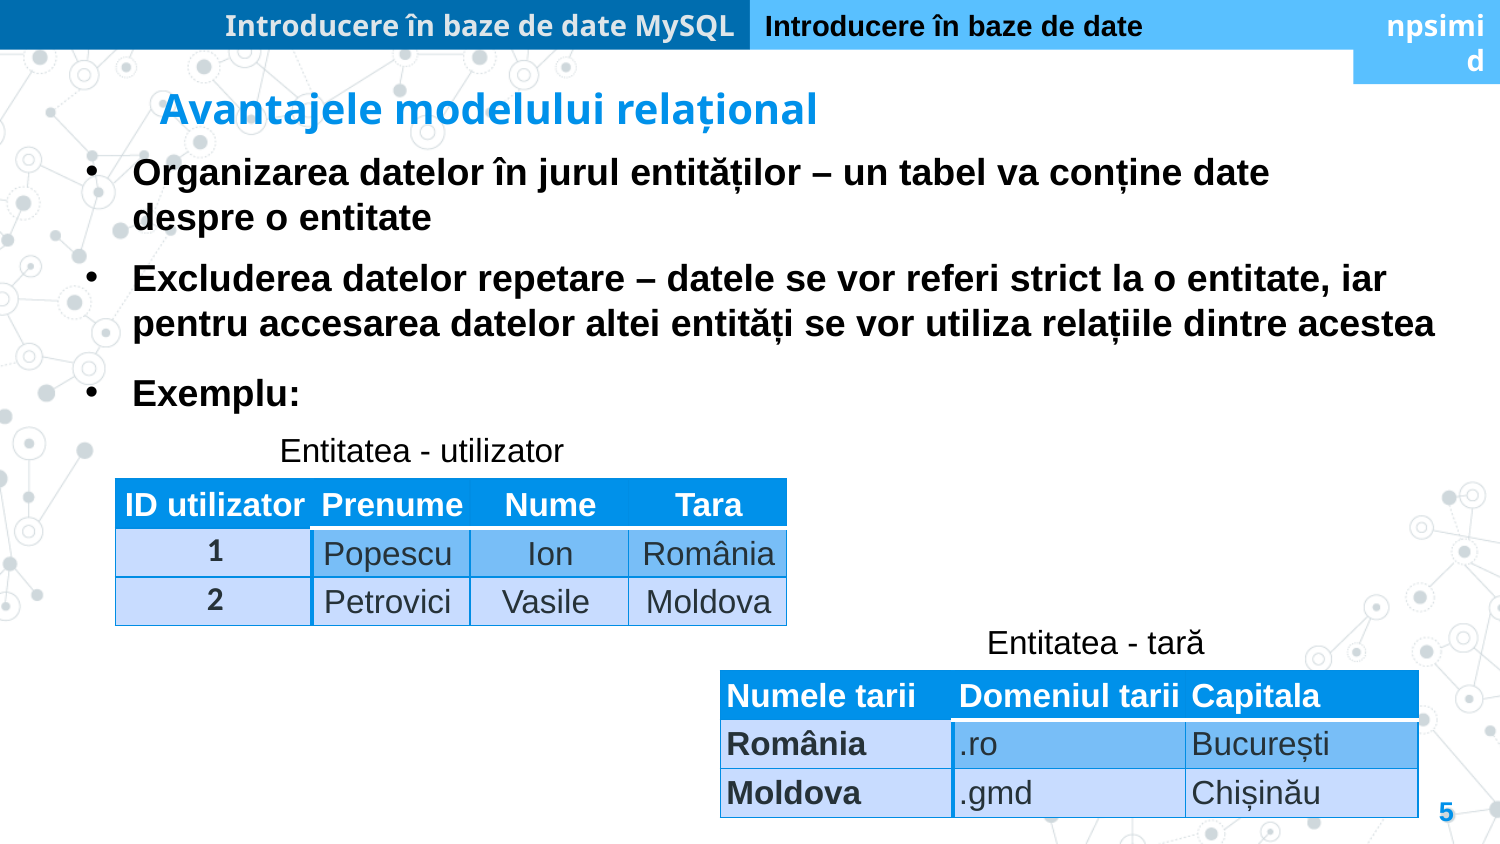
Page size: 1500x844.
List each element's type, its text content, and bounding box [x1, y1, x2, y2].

table_cell Ion [471, 530, 628, 576]
table_cell Chișinău [1186, 769, 1417, 817]
text_box Excluderea datelor repetare – datele se vor referi strict la o entitate, iar pentru accesarea datelor altei entități se vor utiliza relațiile dintre acestea [70, 246, 1459, 352]
text_box Introducere în baze de date [749, 0, 1353, 50]
picture [0, 50, 1500, 844]
table_header Prenume [314, 480, 469, 526]
text_box Exemplu: [70, 361, 347, 421]
table_cell București [1186, 722, 1417, 768]
text_box Introducere în baze de date MySQL [0, 0, 749, 50]
table_cell 2 [116, 578, 310, 625]
table_cell Petrovici [314, 578, 469, 625]
table_cell România [629, 530, 786, 576]
table_cell Popescu [314, 530, 469, 576]
table_header Numele tarii [721, 671, 951, 719]
text_box npsimid [1353, 0, 1500, 85]
table_cell România [721, 720, 951, 768]
table_header ID utilizator [116, 480, 310, 527]
text_box Organizarea datelor în jurul entităților – un tabel va conține date despre o entitate [70, 140, 1418, 246]
table_cell .gmd [955, 769, 1185, 817]
table_header Capitala [1186, 671, 1417, 718]
table_cell .ro [955, 722, 1185, 768]
slide_number 5 [1378, 779, 1469, 844]
table_header Domeniul tarii [955, 671, 1185, 718]
text_box Entitatea - tară [882, 613, 1310, 669]
table_header Tara [629, 480, 786, 526]
text_box Entitatea - utilizator [208, 421, 636, 477]
table_cell Moldova [721, 769, 951, 817]
table_cell Vasile [471, 578, 628, 625]
table_cell 1 [116, 529, 310, 576]
table_cell Moldova [629, 578, 786, 625]
table_header Nume [471, 480, 628, 526]
text_box Avantajele modelului relațional [144, 75, 834, 140]
